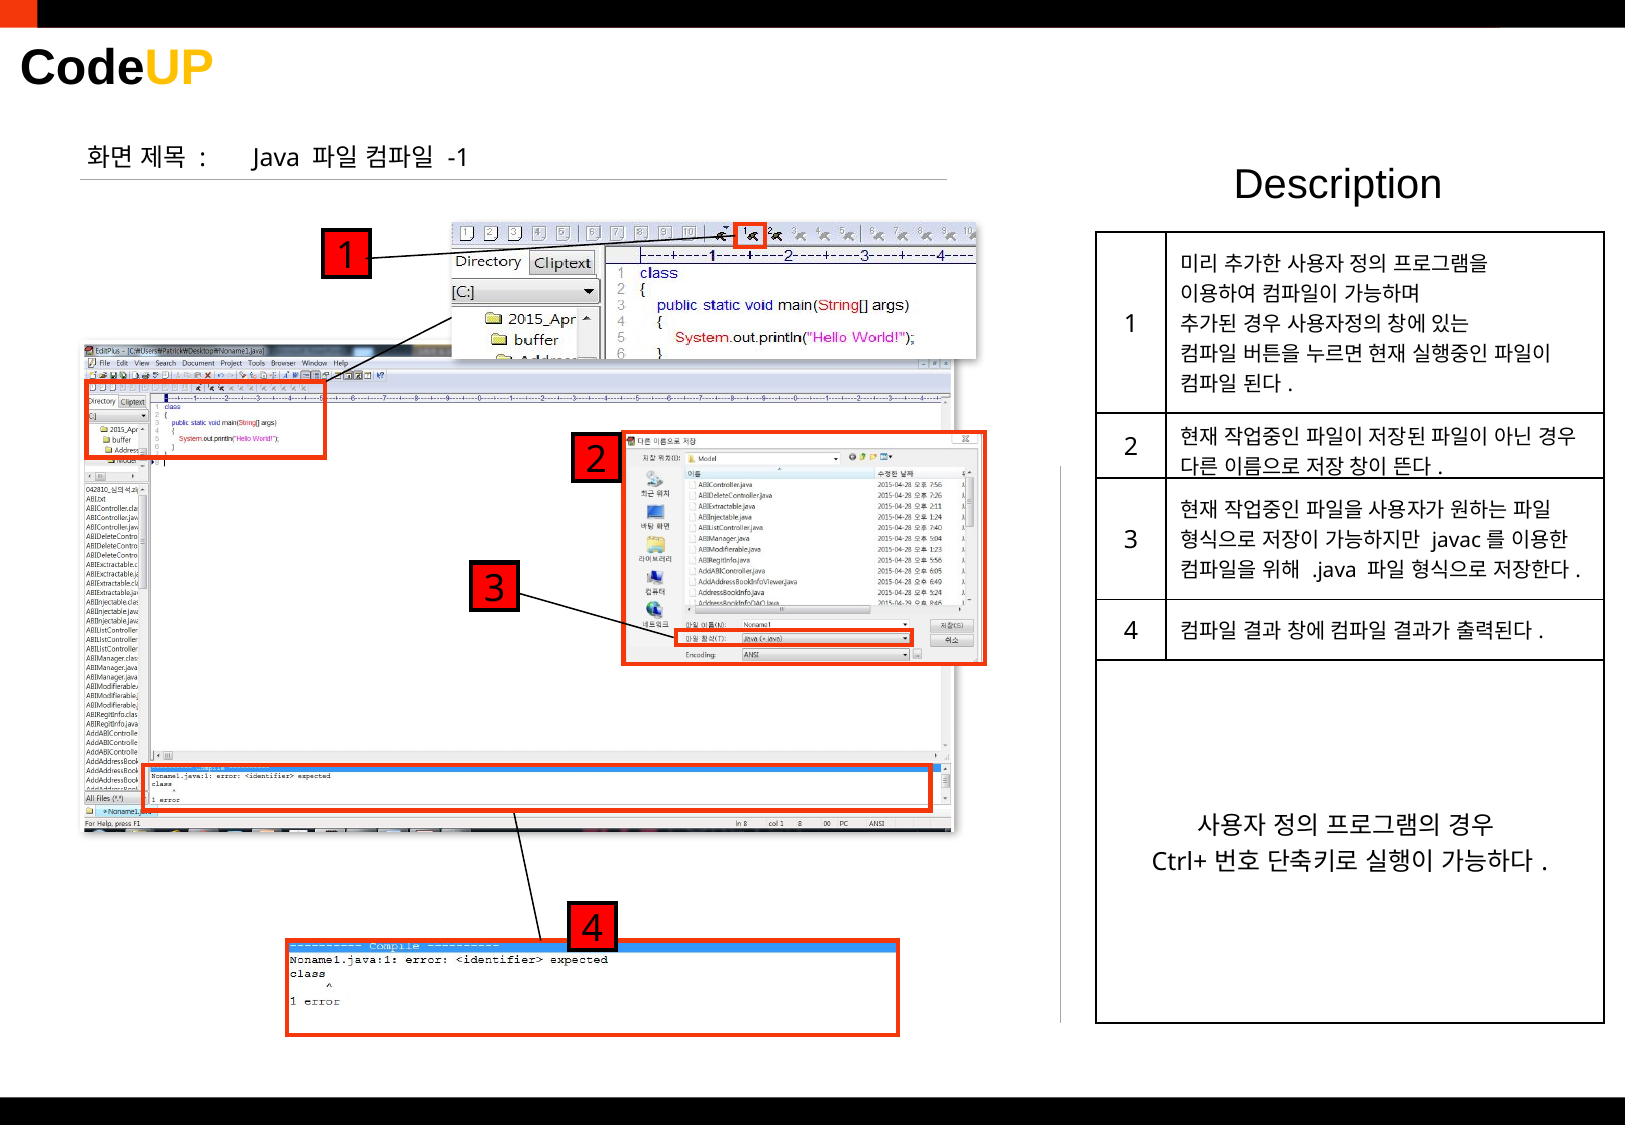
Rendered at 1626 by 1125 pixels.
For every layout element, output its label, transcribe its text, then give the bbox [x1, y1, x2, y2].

text_box 4 [567, 901, 618, 938]
text_box [733, 222, 767, 249]
text_box 3 [469, 560, 520, 612]
table_cell 3 [1097, 479, 1165, 599]
table_cell 사용자 정의 프로그램의 경우 Ctrl+번호 단축키로 실행이 가능하다. [1097, 661, 1603, 1022]
text_box [285, 1012, 900, 1037]
text_box [78, 338, 956, 834]
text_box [365, 235, 736, 259]
picture [621, 432, 982, 665]
table_cell 2 [1097, 414, 1165, 477]
table_cell 컴파일 결과 창에 컴파일 결과가 출력된다. [1167, 600, 1603, 659]
text_box [978, 430, 987, 666]
text_box 화면 제목 : [72, 133, 238, 179]
text_box [141, 763, 933, 813]
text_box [493, 585, 674, 638]
text_box Description [1143, 149, 1534, 214]
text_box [325, 314, 459, 382]
table_header 미리 추가한 사용자 정의 프로그램을 이용하여 컴파일이 가능하며 추가된 경우 사용자정의 창에 있는 컴파일 버튼을 누르면 현재 실행중인 파일이 컴파일 된다. [1167, 233, 1603, 412]
table_cell 4 [1097, 600, 1165, 659]
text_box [513, 810, 541, 941]
text_box 1 [321, 228, 372, 279]
text_box 2 [571, 432, 619, 483]
table_cell 현재 작업중인 파일이 저장된 파일이 아닌 경우 다른 이름으로 저장 창이 뜬다. [1167, 414, 1603, 477]
table_cell 현재 작업중인 파일을 사용자가 원하는 파일 형식으로 저장이 가능하지만 javac를 이용한 컴파일을 위해 .java 파일 형식으로 저장한다. [1167, 479, 1603, 599]
text_box Java 파일 컴파일 -1 [238, 133, 947, 179]
text_box [84, 379, 327, 460]
picture [286, 940, 899, 1005]
text_box [449, 220, 978, 360]
table_header 1 [1097, 233, 1165, 412]
